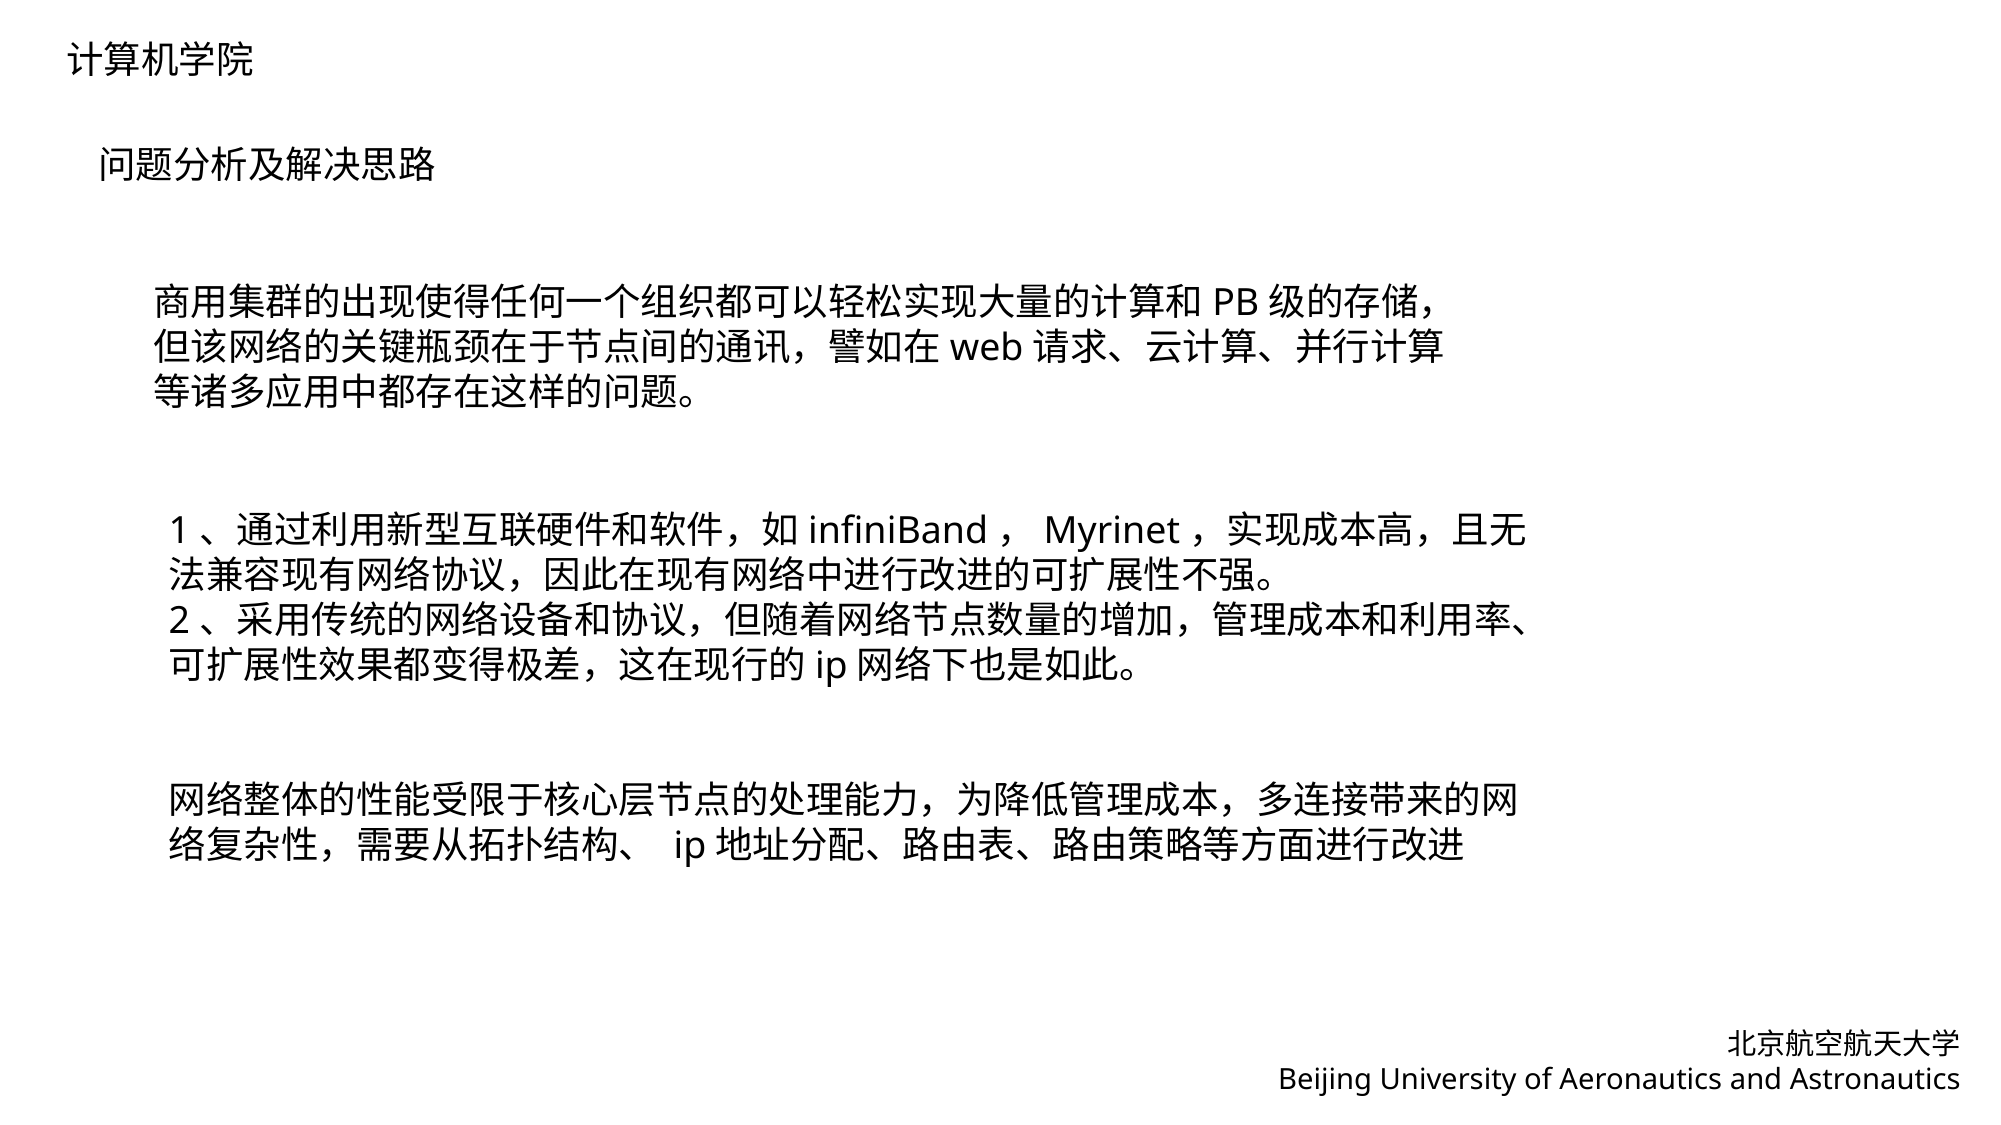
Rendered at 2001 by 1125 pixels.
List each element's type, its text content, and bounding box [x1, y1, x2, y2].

text_box 商用集群的出现使得任何一个组织都可以轻松实现大量的计算和PB级的存储，但该网络的关键瓶颈在于节点间的通讯，譬如在web请求、云计算、并行计算等诸多应用中都存在这样的问题。 [138, 270, 1466, 421]
text_box 1、通过利用新型互联硬件和软件，如infiniBand，Myrinet，实现成本高，且无法兼容现有网络协议，因此在现有网络中进行改进的可扩展性不强。 2、采用传统的网络设备和协议，但随着网络节点数量的增加，管理成本和利用率、可扩展性效果都变得极差，这在现行的ip网络下也是如此。 网络整体的性能受限于核心层节点的处理能力，为降低管理成本，多连接带来的网络复杂性，需要从拓扑结构、 ip地址分配、路由表、路由策略等方面进行改进 [153, 499, 1545, 874]
text_box 问题分析及解决思路 [83, 133, 1084, 193]
